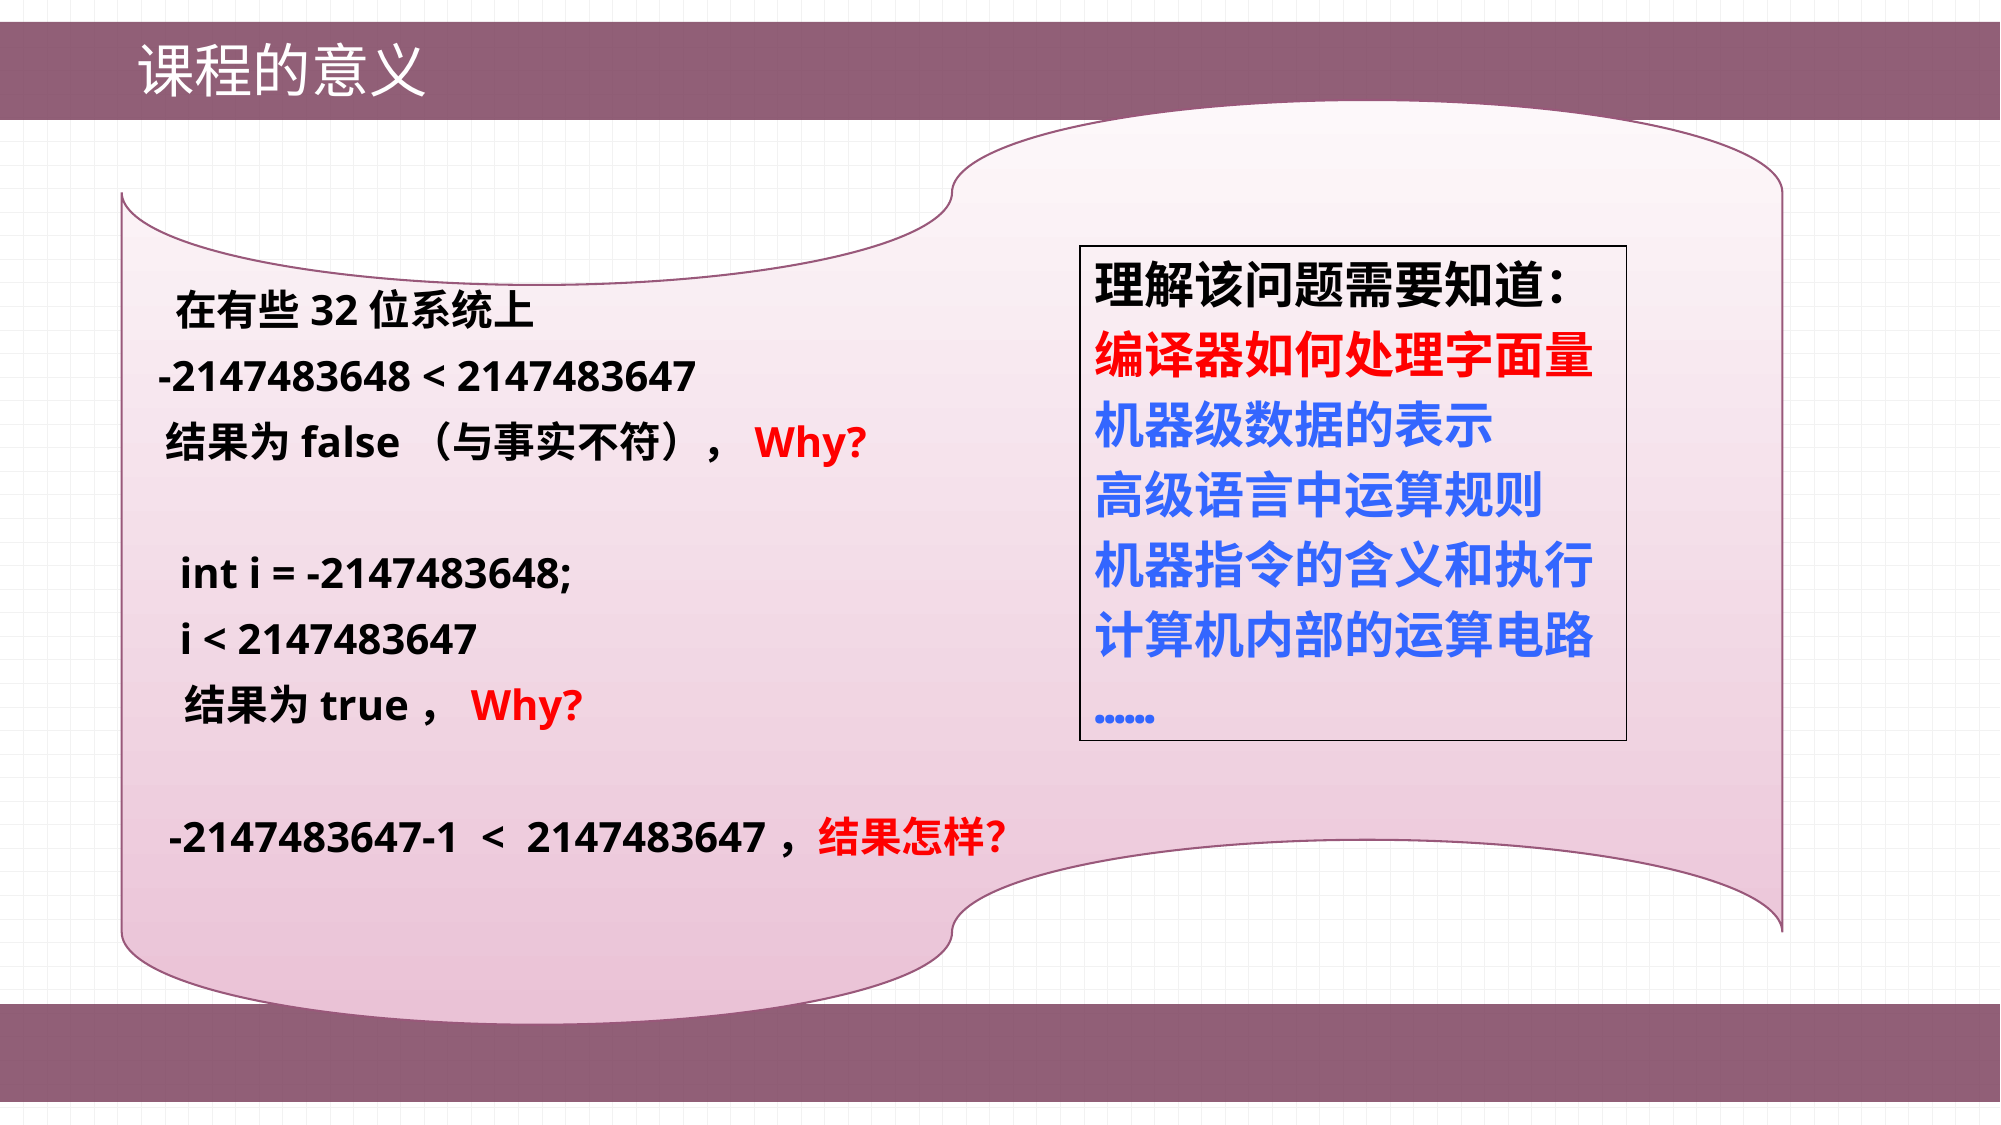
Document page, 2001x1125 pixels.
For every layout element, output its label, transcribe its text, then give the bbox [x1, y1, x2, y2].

text_box 理解该问题需要知道： 编译器如何处理字面量 机器级数据的表示 高级语言中运算规则 机器指令的含义和执行 计算机内部的运算电路 …… [1080, 245, 1627, 741]
text_box [1031, 98, 1784, 933]
text_box 在有些32位系统上 -2147483648 < 2147483647 结果为false（与事实不符），Why? int i = -2147483648; i < 2147483647 结果为true，Why? -2147483647-1 < 2147483647，结果怎样？ [121, 137, 1472, 1043]
text_box 课程的意义 [121, 34, 921, 122]
